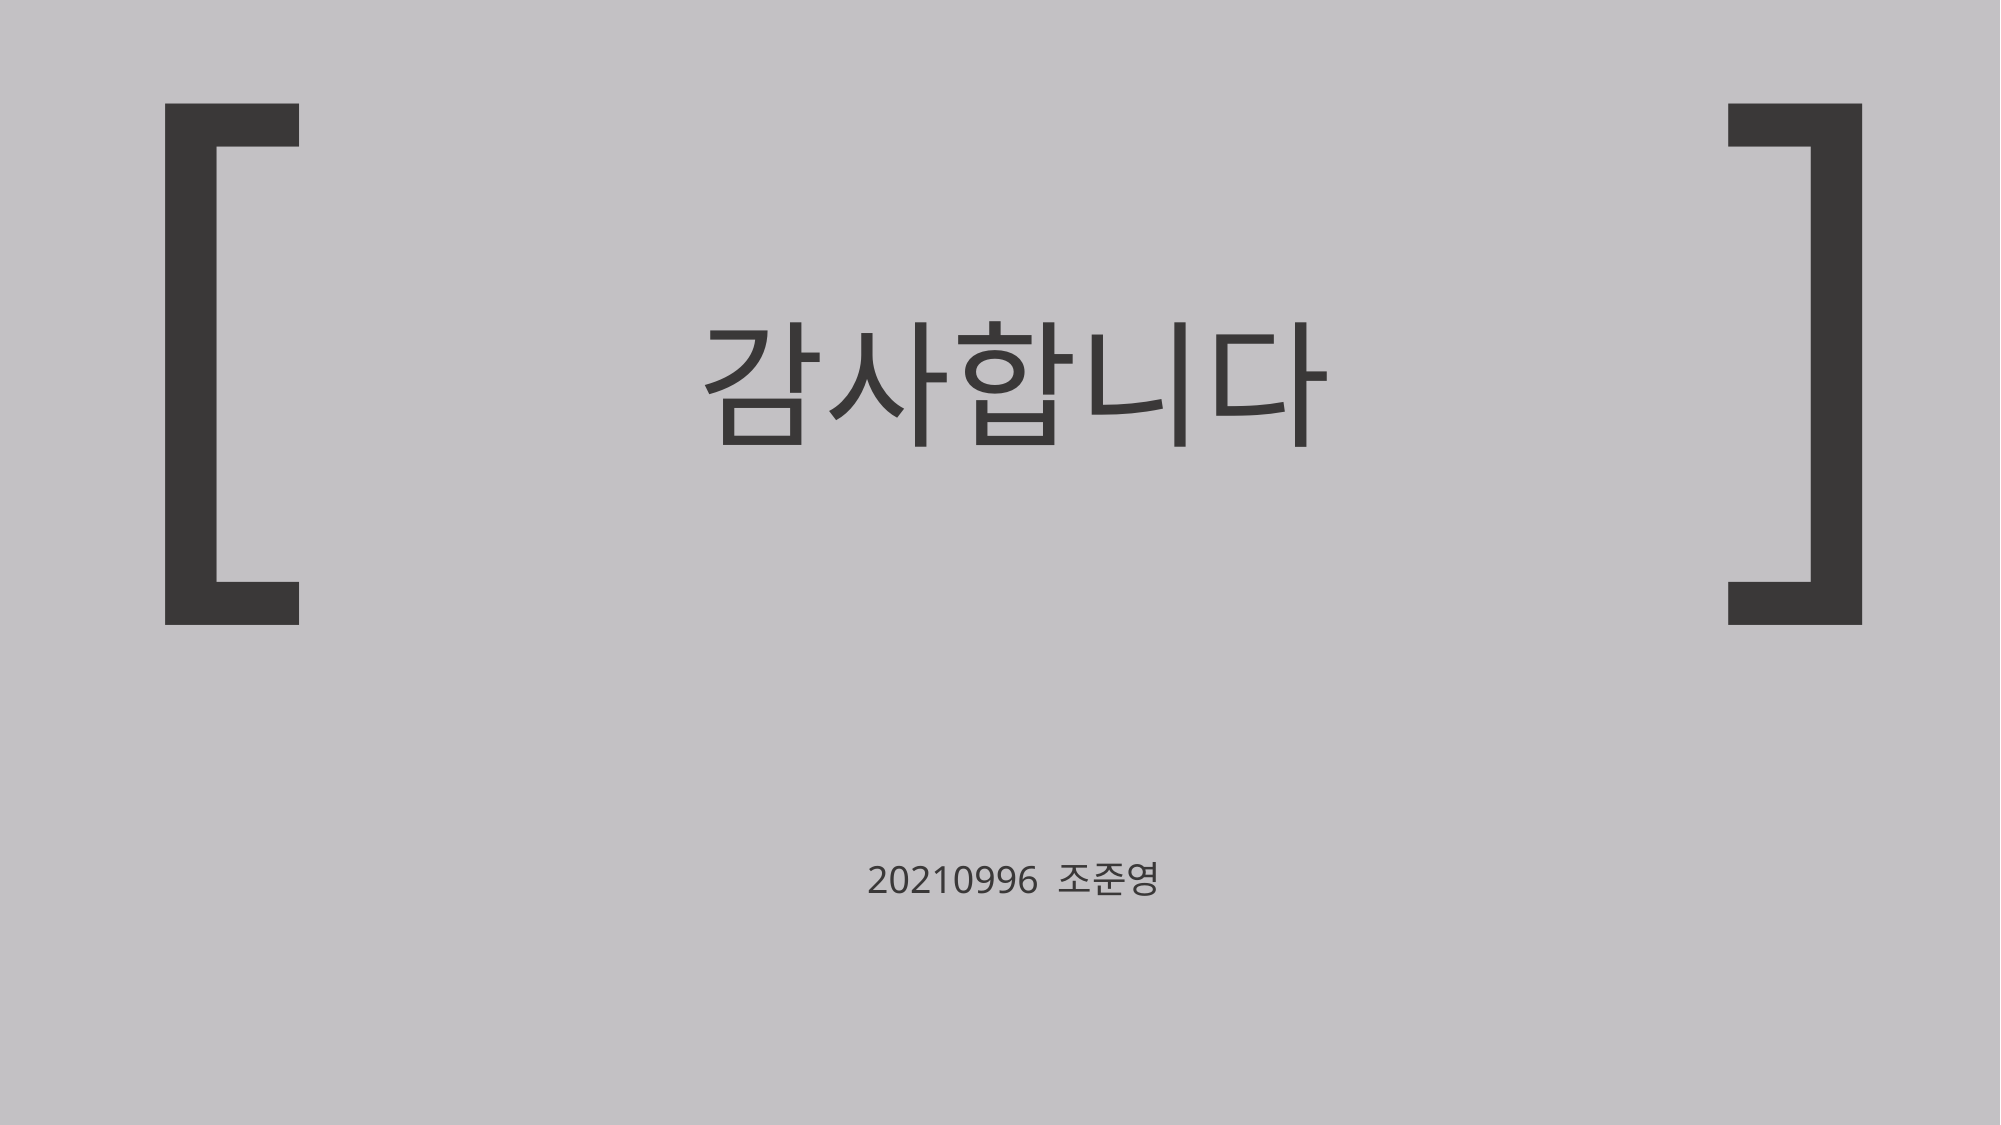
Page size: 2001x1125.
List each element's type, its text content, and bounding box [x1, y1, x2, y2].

text_box [ ] [0, 71, 2000, 805]
text_box 20210996 조준영 [598, 848, 1430, 909]
